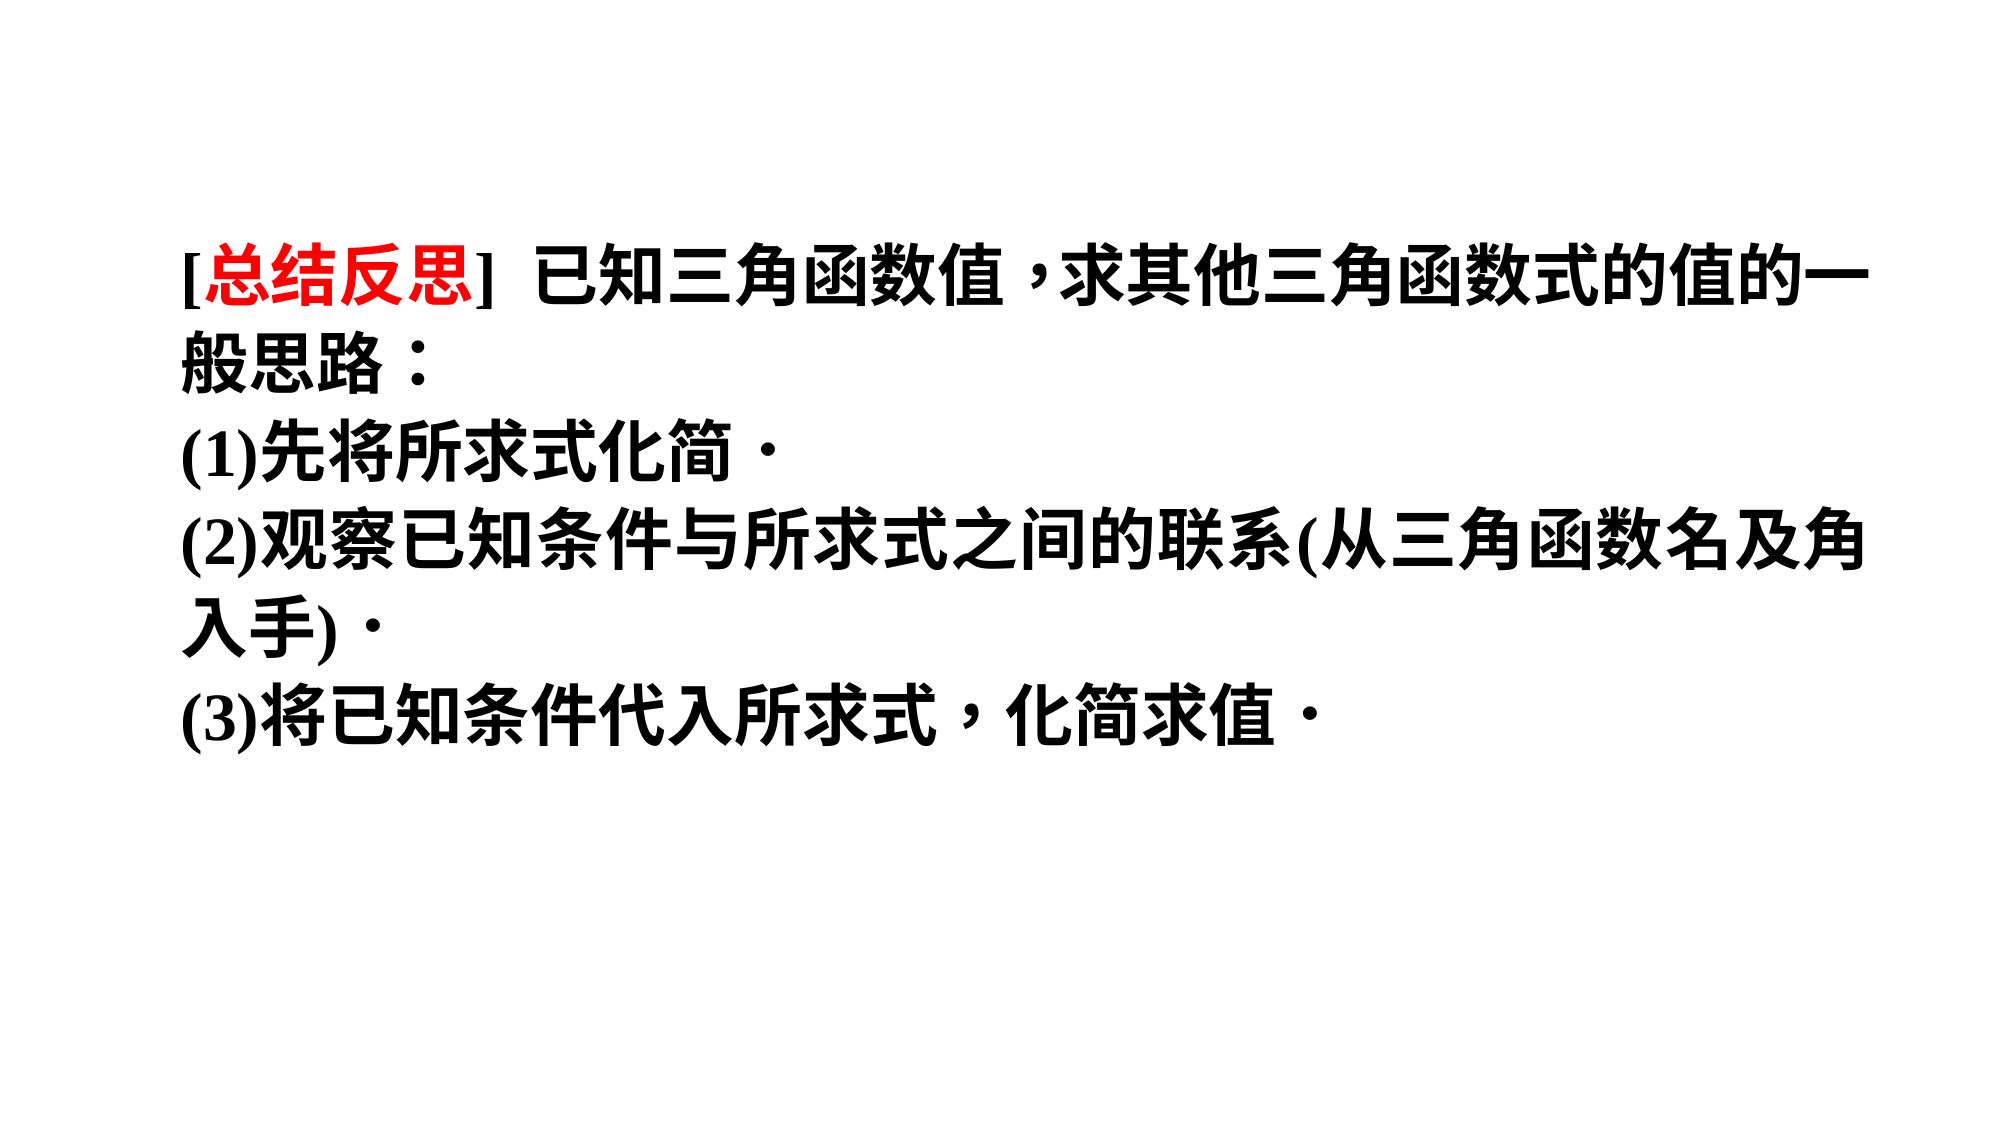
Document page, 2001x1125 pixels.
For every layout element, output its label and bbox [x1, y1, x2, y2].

text_box [180, 232, 1875, 804]
